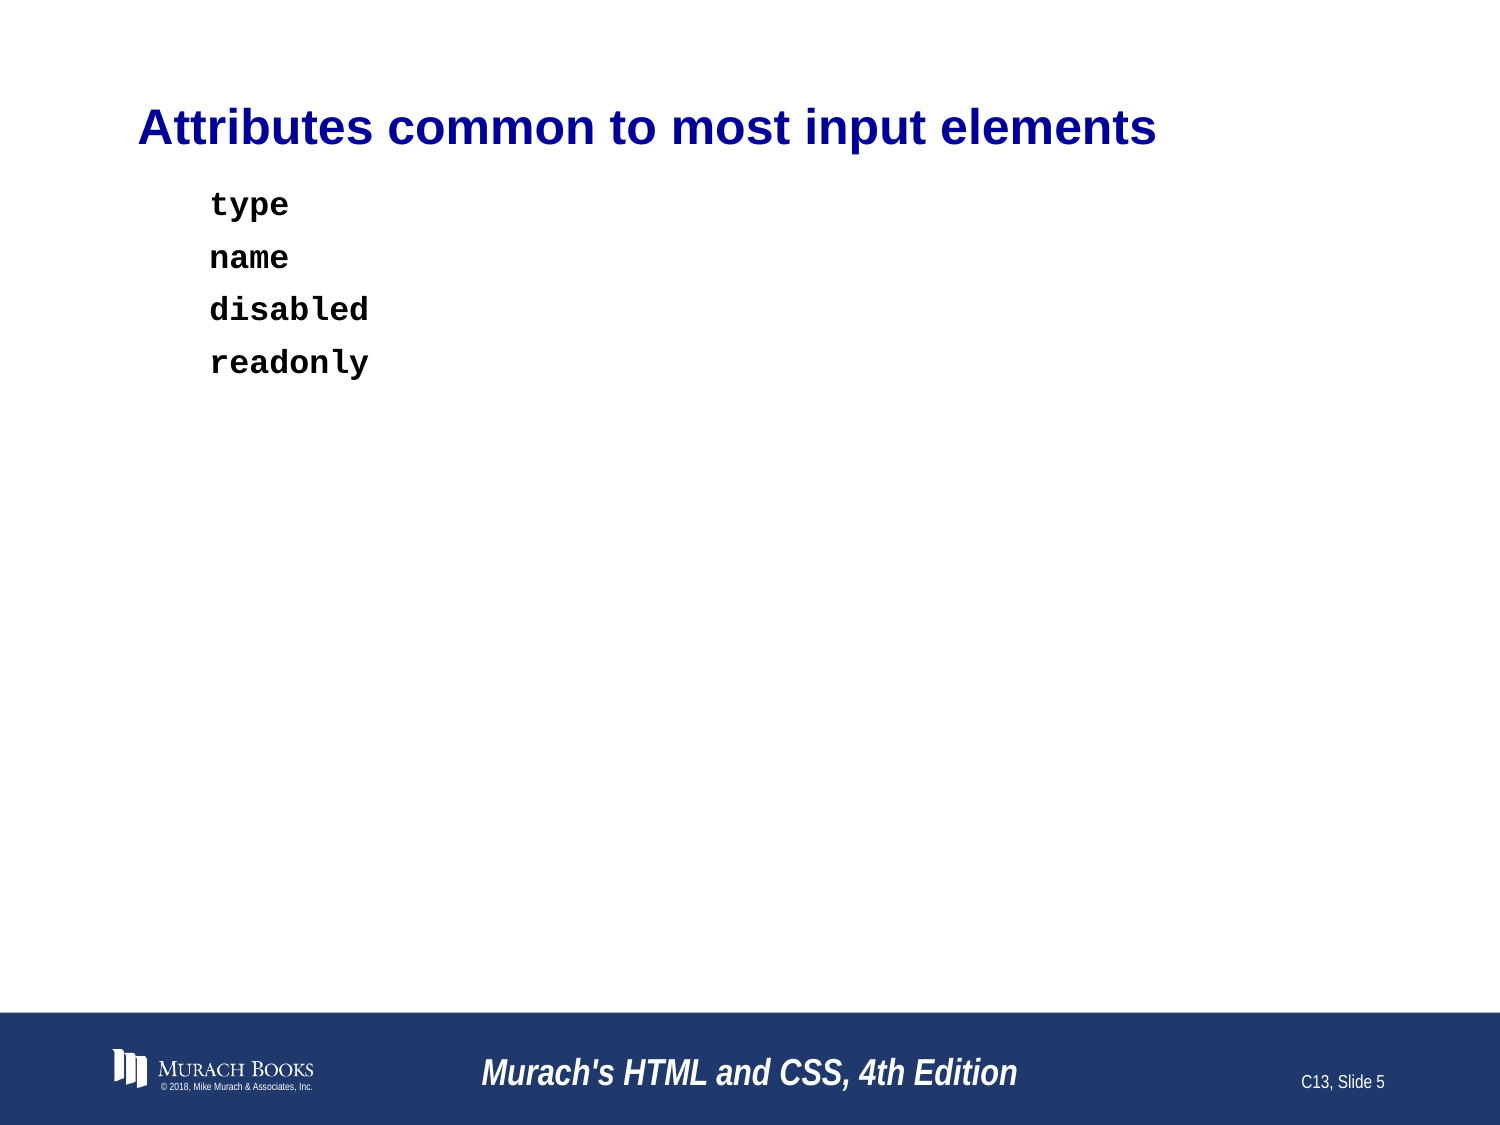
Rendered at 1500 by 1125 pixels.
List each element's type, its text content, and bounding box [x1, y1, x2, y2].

slide_number Murach's HTML and CSS, 4th Edition [463, 1025, 1050, 1100]
list type name disabled readonly [137, 174, 1350, 975]
slide_number C13, Slide 5 [1087, 1025, 1400, 1100]
title Attributes common to most input elements [137, 94, 1338, 156]
footer © 2018, Mike Murach & Associates, Inc. [12, 1025, 463, 1100]
